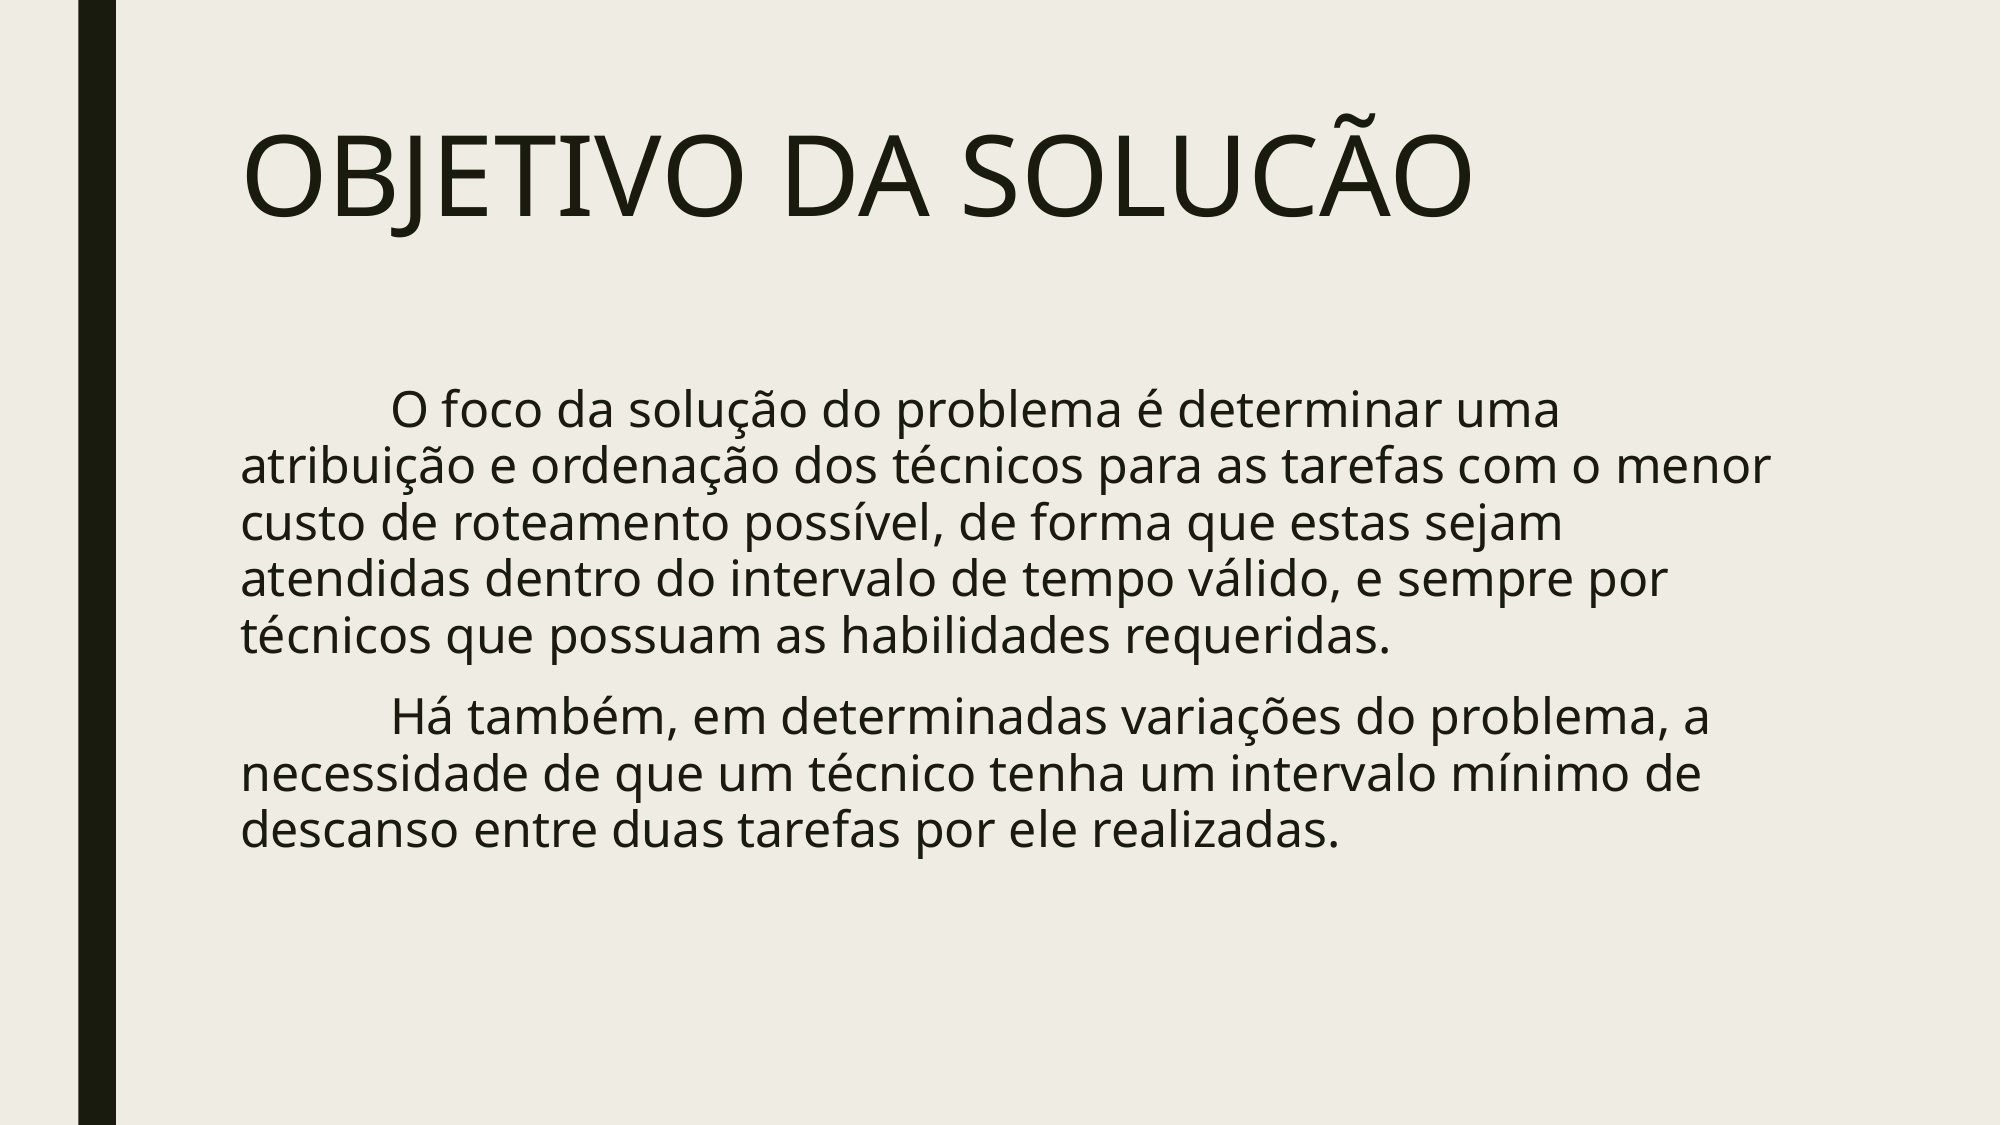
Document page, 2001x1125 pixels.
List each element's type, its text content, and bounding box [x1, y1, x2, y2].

list O foco da solução do problema é determinar uma atribuição e ordenação dos técnicos para as tarefas com o menor custo de roteamento possível, de forma que estas sejam atendidas dentro do intervalo de tempo válido, e sempre por técnicos que possuam as habilidades requeridas. Há também, em determinadas variações do problema, a necessidade de que um técnico tenha um intervalo mínimo de descanso entre duas tarefas por ele realizadas. [225, 375, 1800, 963]
title OBJETIVO DA SOLUCÃO [225, 112, 1800, 267]
